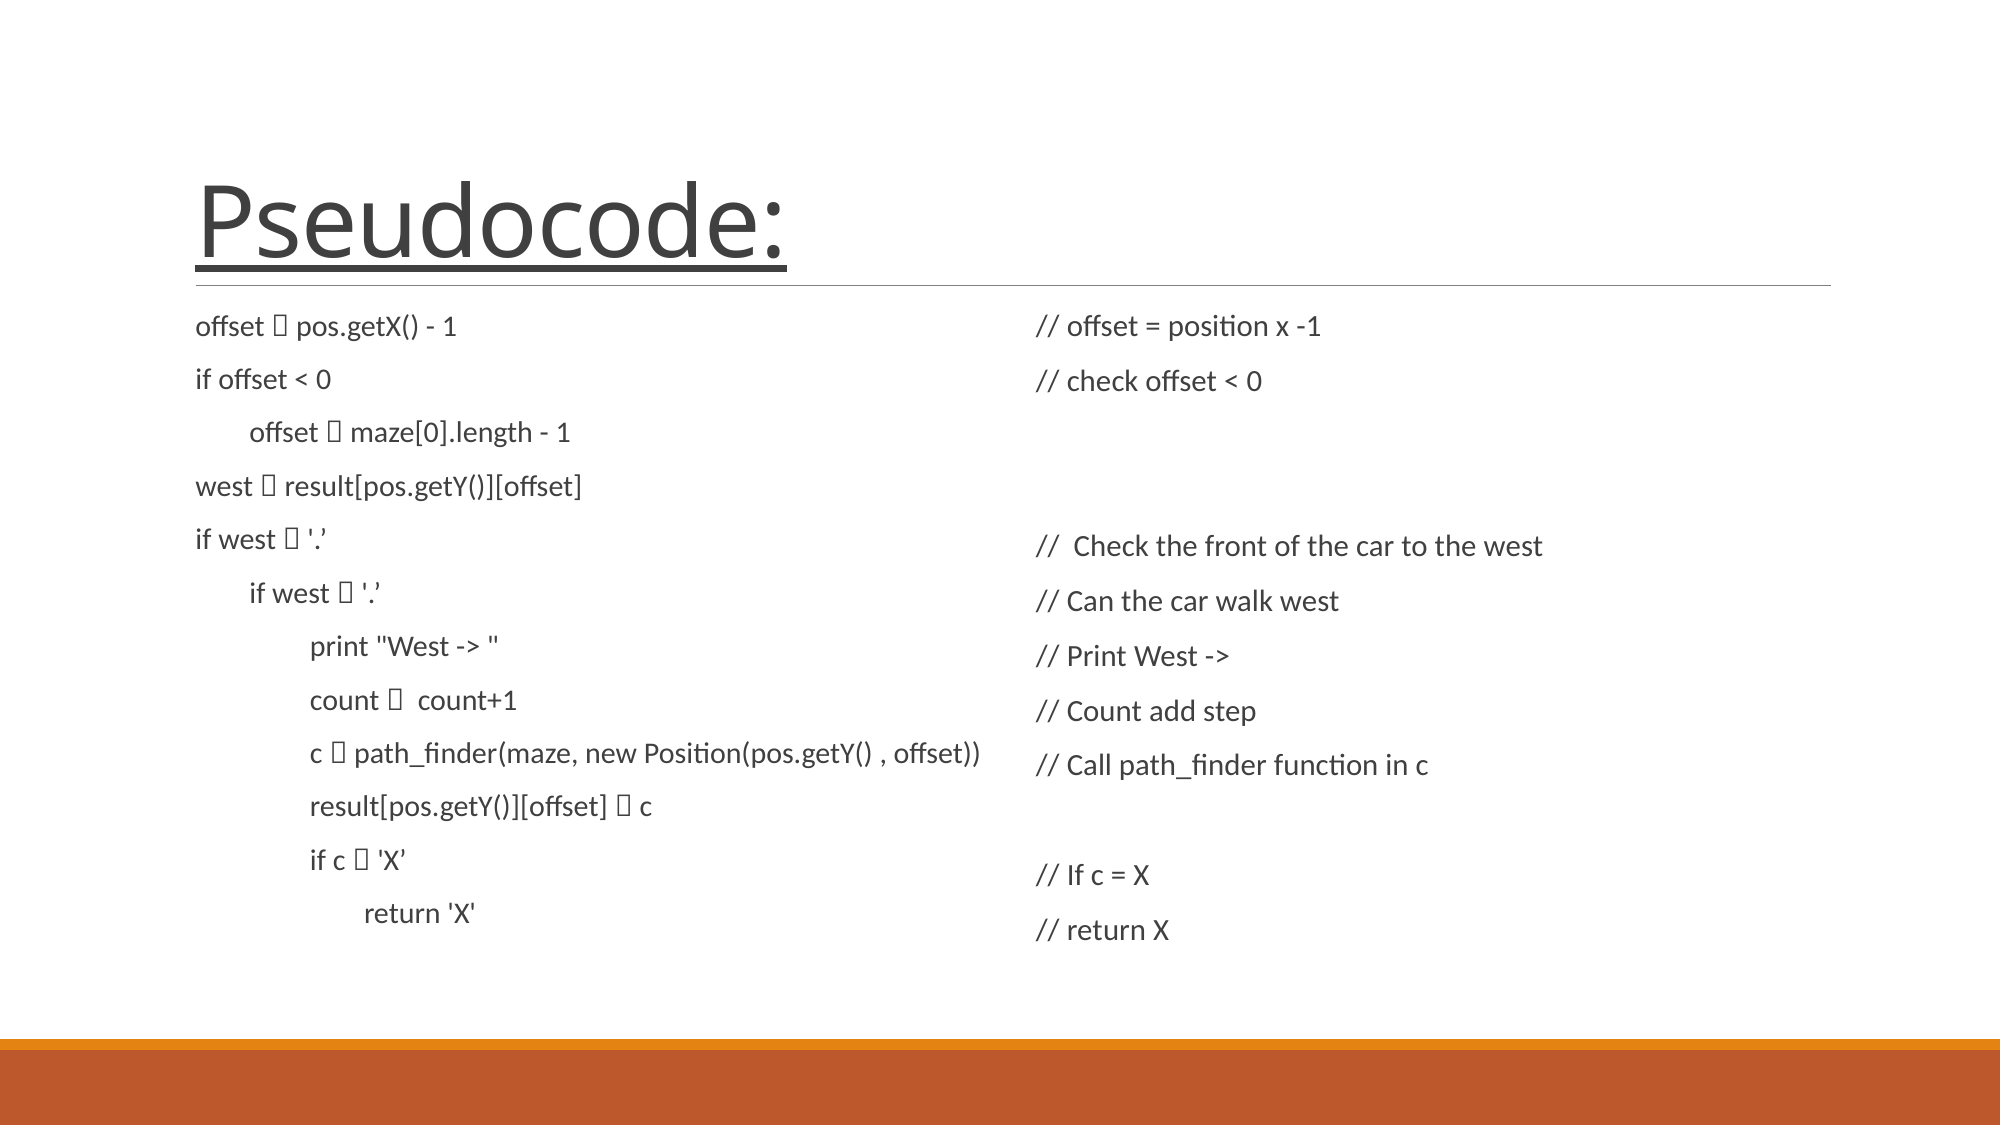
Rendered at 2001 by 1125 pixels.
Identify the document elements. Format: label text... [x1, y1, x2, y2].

list // offset = position x -1 // check offset < 0 // Check the front of the car to the west // Can the car walk west // Print West -> // Count add step // Call path_finder function in c // If c = X // return X [1020, 302, 1830, 963]
list offset  pos.getX() - 1 if offset < 0 offset  maze[0].length - 1 west  result[pos.getY()][offset] if west  '.’ if west  '.’ print "West -> " count  count+1 c  path_finder(maze, new Position(pos.getY() , offset)) result[pos.getY()][offset]  c if c  'X’ return 'X' [180, 302, 990, 963]
title Pseudocode: [180, 47, 1830, 285]
